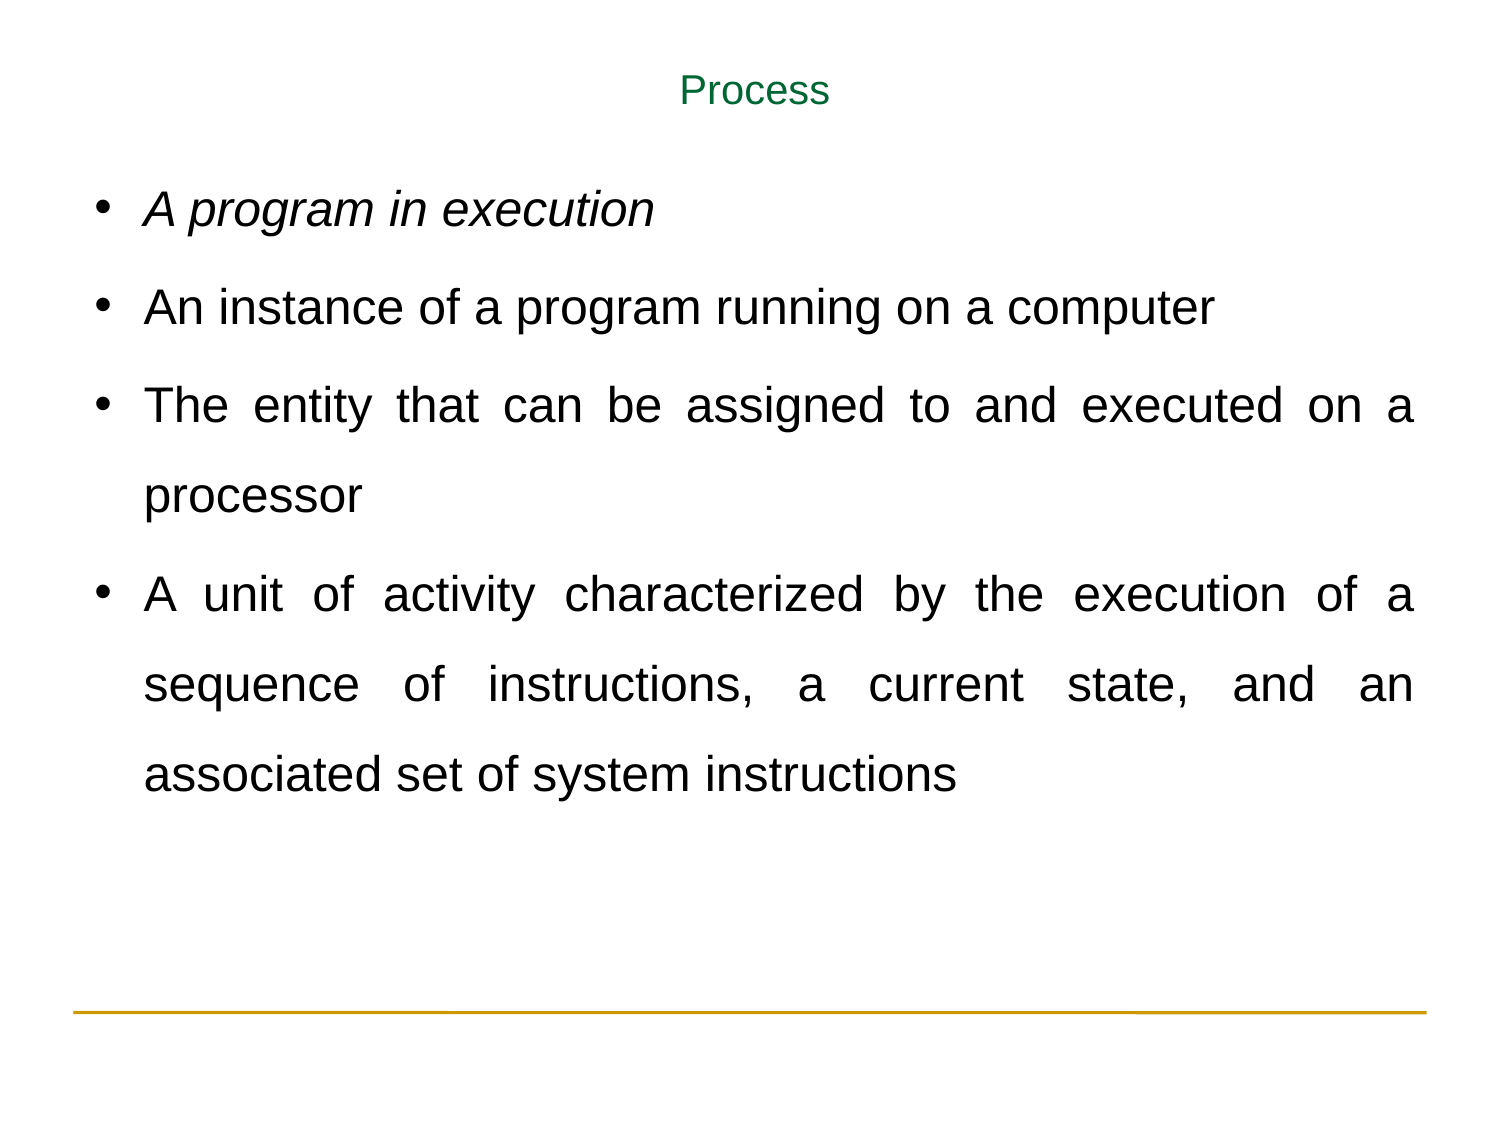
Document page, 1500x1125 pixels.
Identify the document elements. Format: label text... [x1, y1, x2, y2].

text_box A program in execution An instance of a program running on a computer The entity that can be assigned to and executed on a processor A unit of activity characterized by the execution of a sequence of instructions, a current state, and an associated set of system instructions [79, 138, 1430, 1016]
text_box Process [79, 55, 1430, 124]
